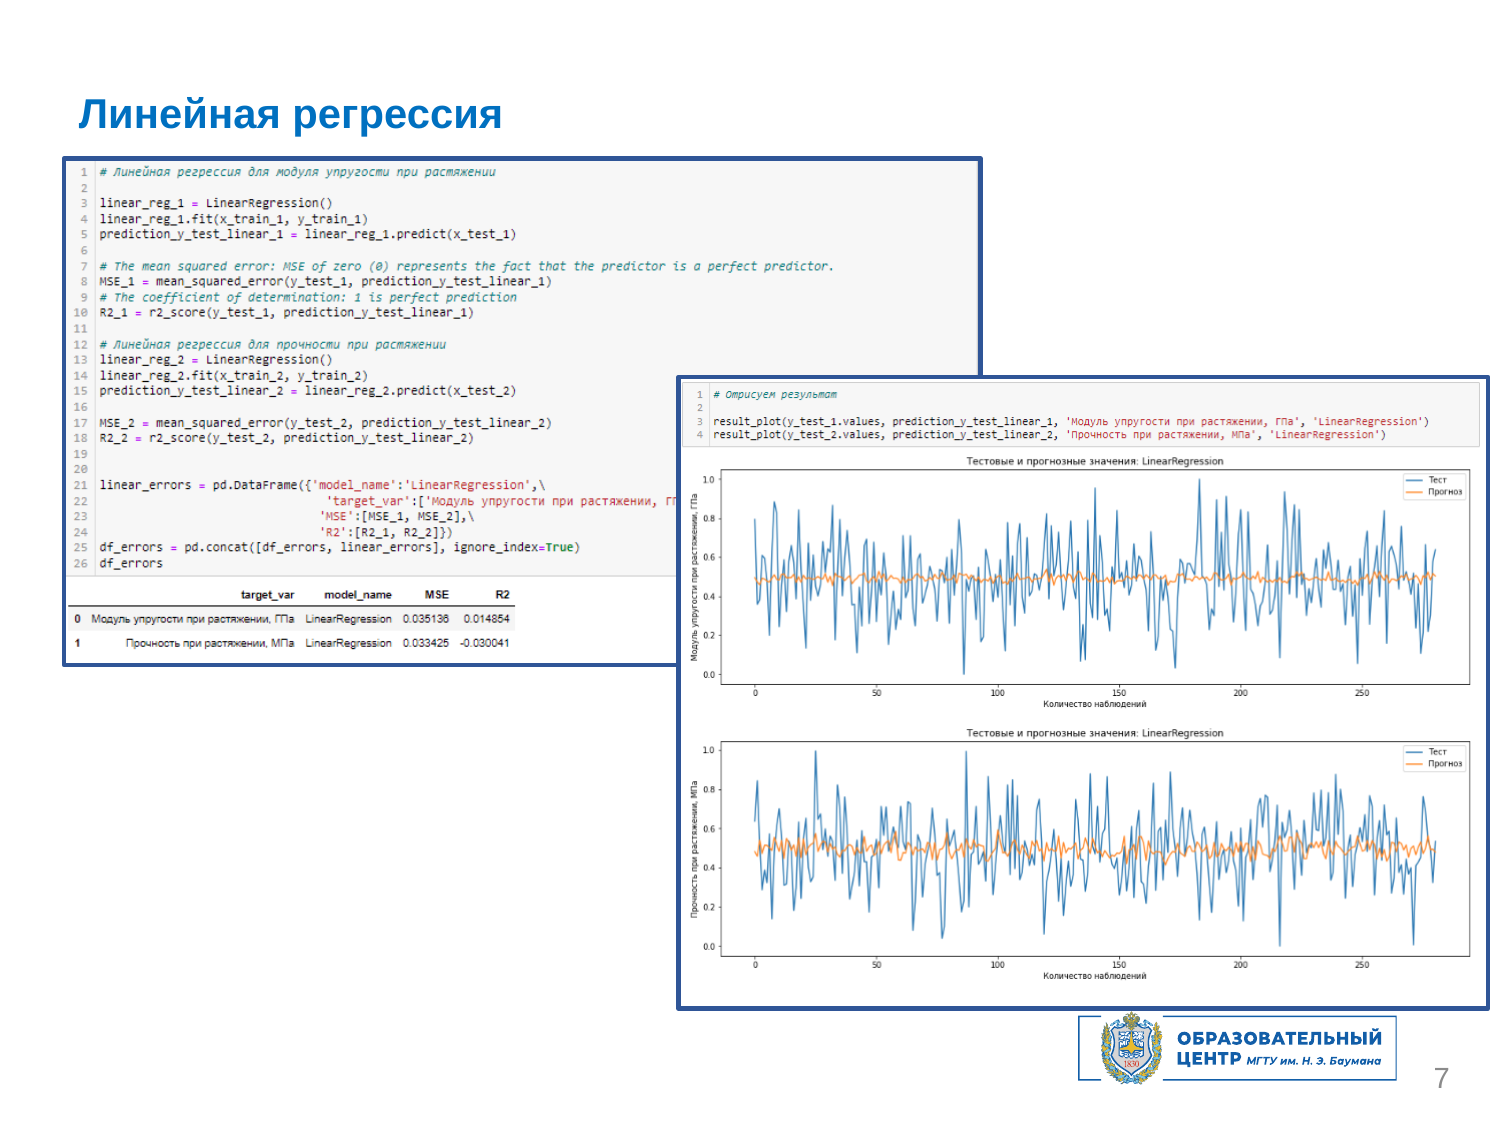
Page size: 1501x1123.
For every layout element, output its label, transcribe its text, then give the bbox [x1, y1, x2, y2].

text_box Линейная регрессия [66, 57, 1486, 144]
text_box 7 [1420, 1047, 1496, 1108]
picture [66, 160, 1486, 1007]
